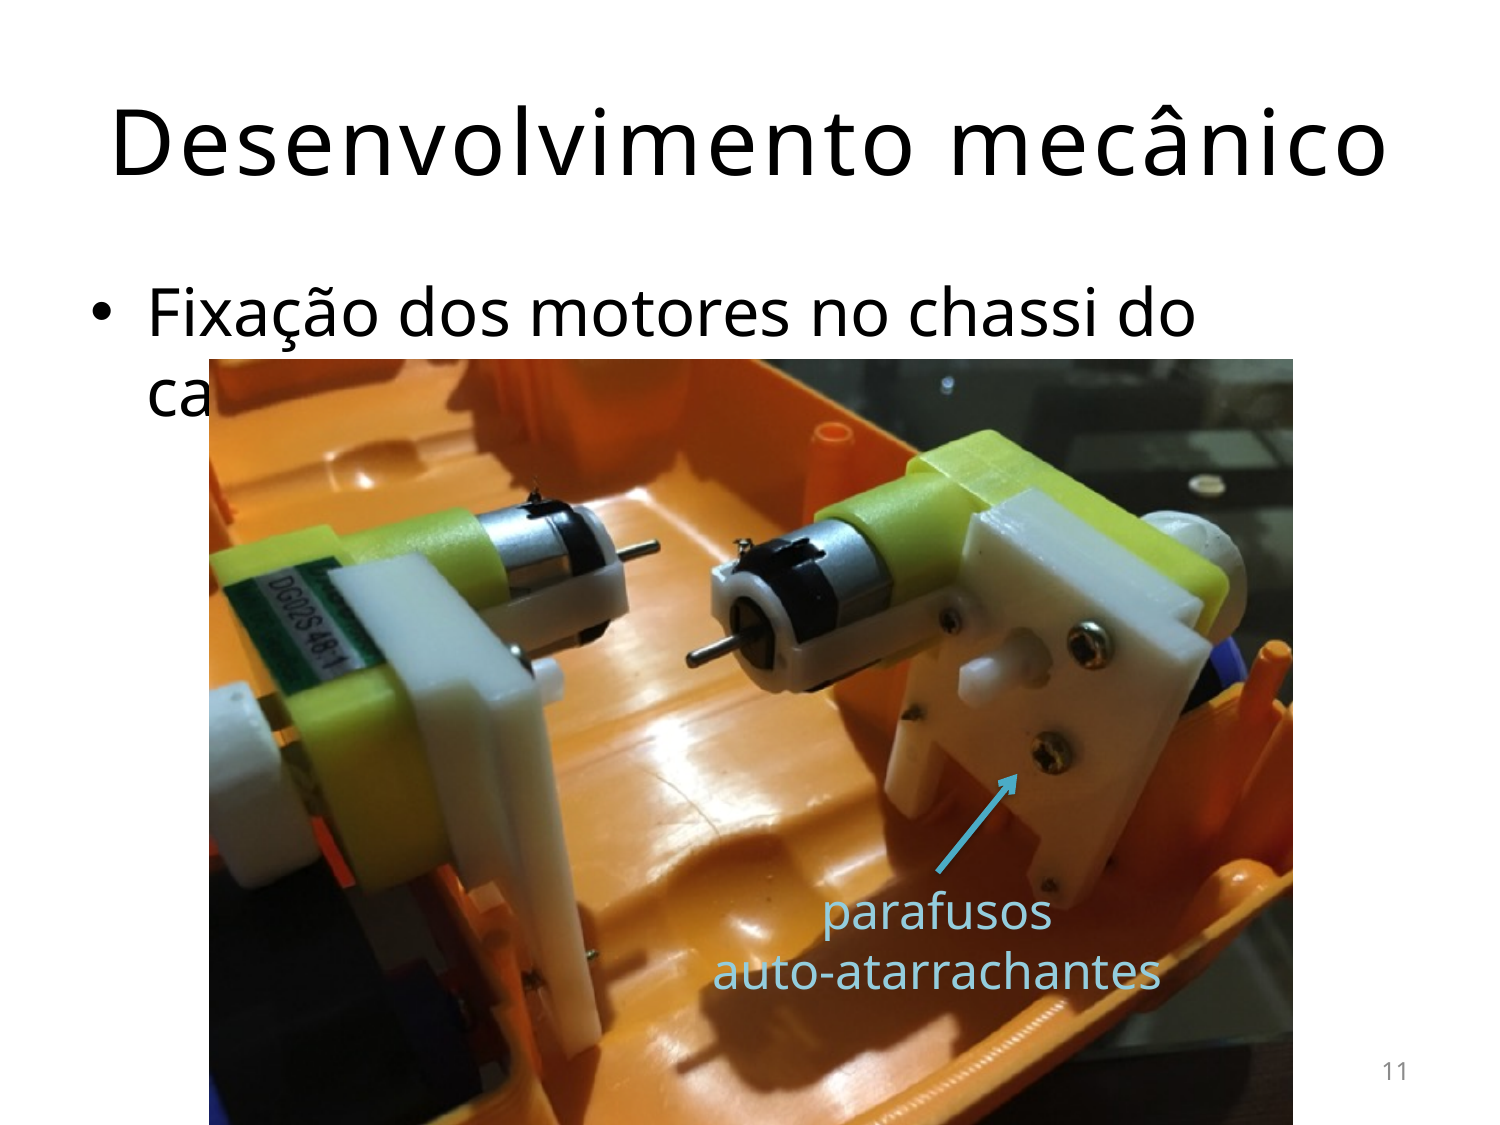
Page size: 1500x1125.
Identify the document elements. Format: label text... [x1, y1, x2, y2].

list Fixação dos motores no chassi do carrinho [75, 262, 1425, 1005]
picture [207, 357, 1293, 1125]
title Desenvolvimento mecânico [75, 45, 1425, 233]
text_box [937, 773, 1018, 873]
slide_number 11 [1297, 1042, 1425, 1103]
